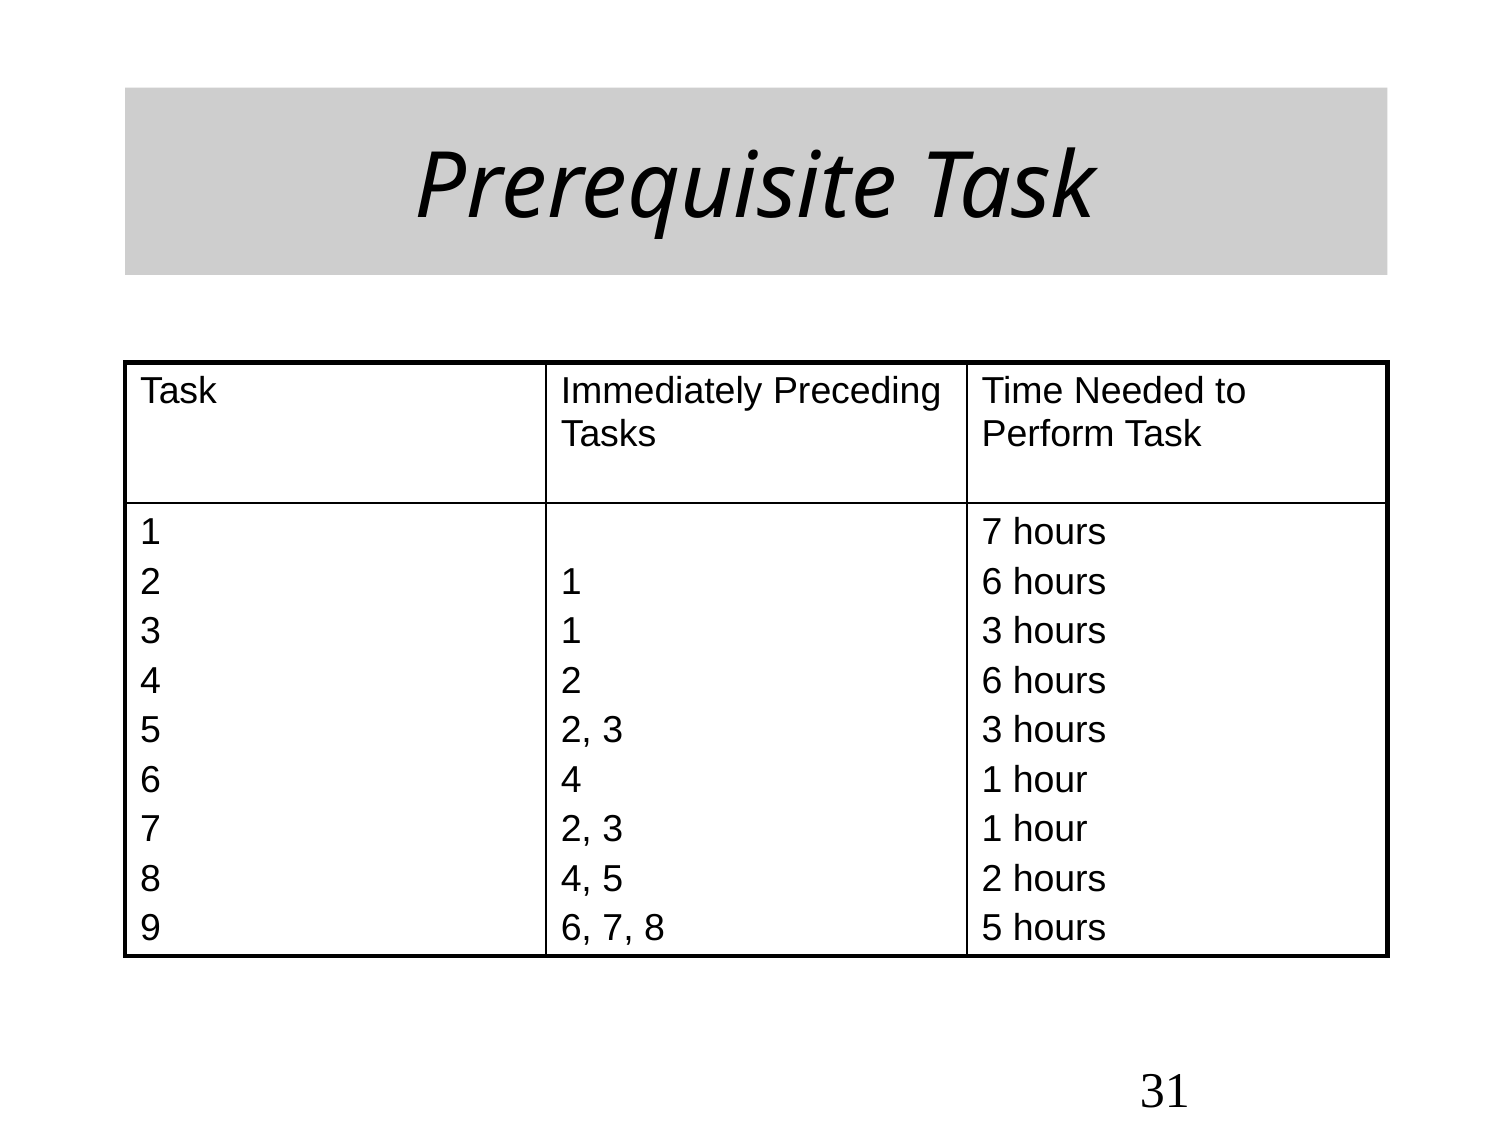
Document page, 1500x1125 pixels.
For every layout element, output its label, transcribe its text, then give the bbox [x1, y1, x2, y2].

table_header Immediately Preceding Tasks [547, 365, 966, 502]
table_cell 1 1 2 2, 3 4 2, 3 4, 5 6, 7, 8 [547, 504, 966, 954]
table_header Time Needed to Perform Task [968, 365, 1385, 502]
table_cell 1 2 3 4 5 6 7 8 9 [127, 504, 545, 954]
table_header Task [127, 365, 545, 502]
title Prerequisite Task [124, 86, 1388, 276]
slide_number 31 [1125, 1050, 1388, 1125]
table_cell 7 hours 6 hours 3 hours 6 hours 3 hours 1 hour 1 hour 2 hours 5 hours [968, 504, 1385, 954]
